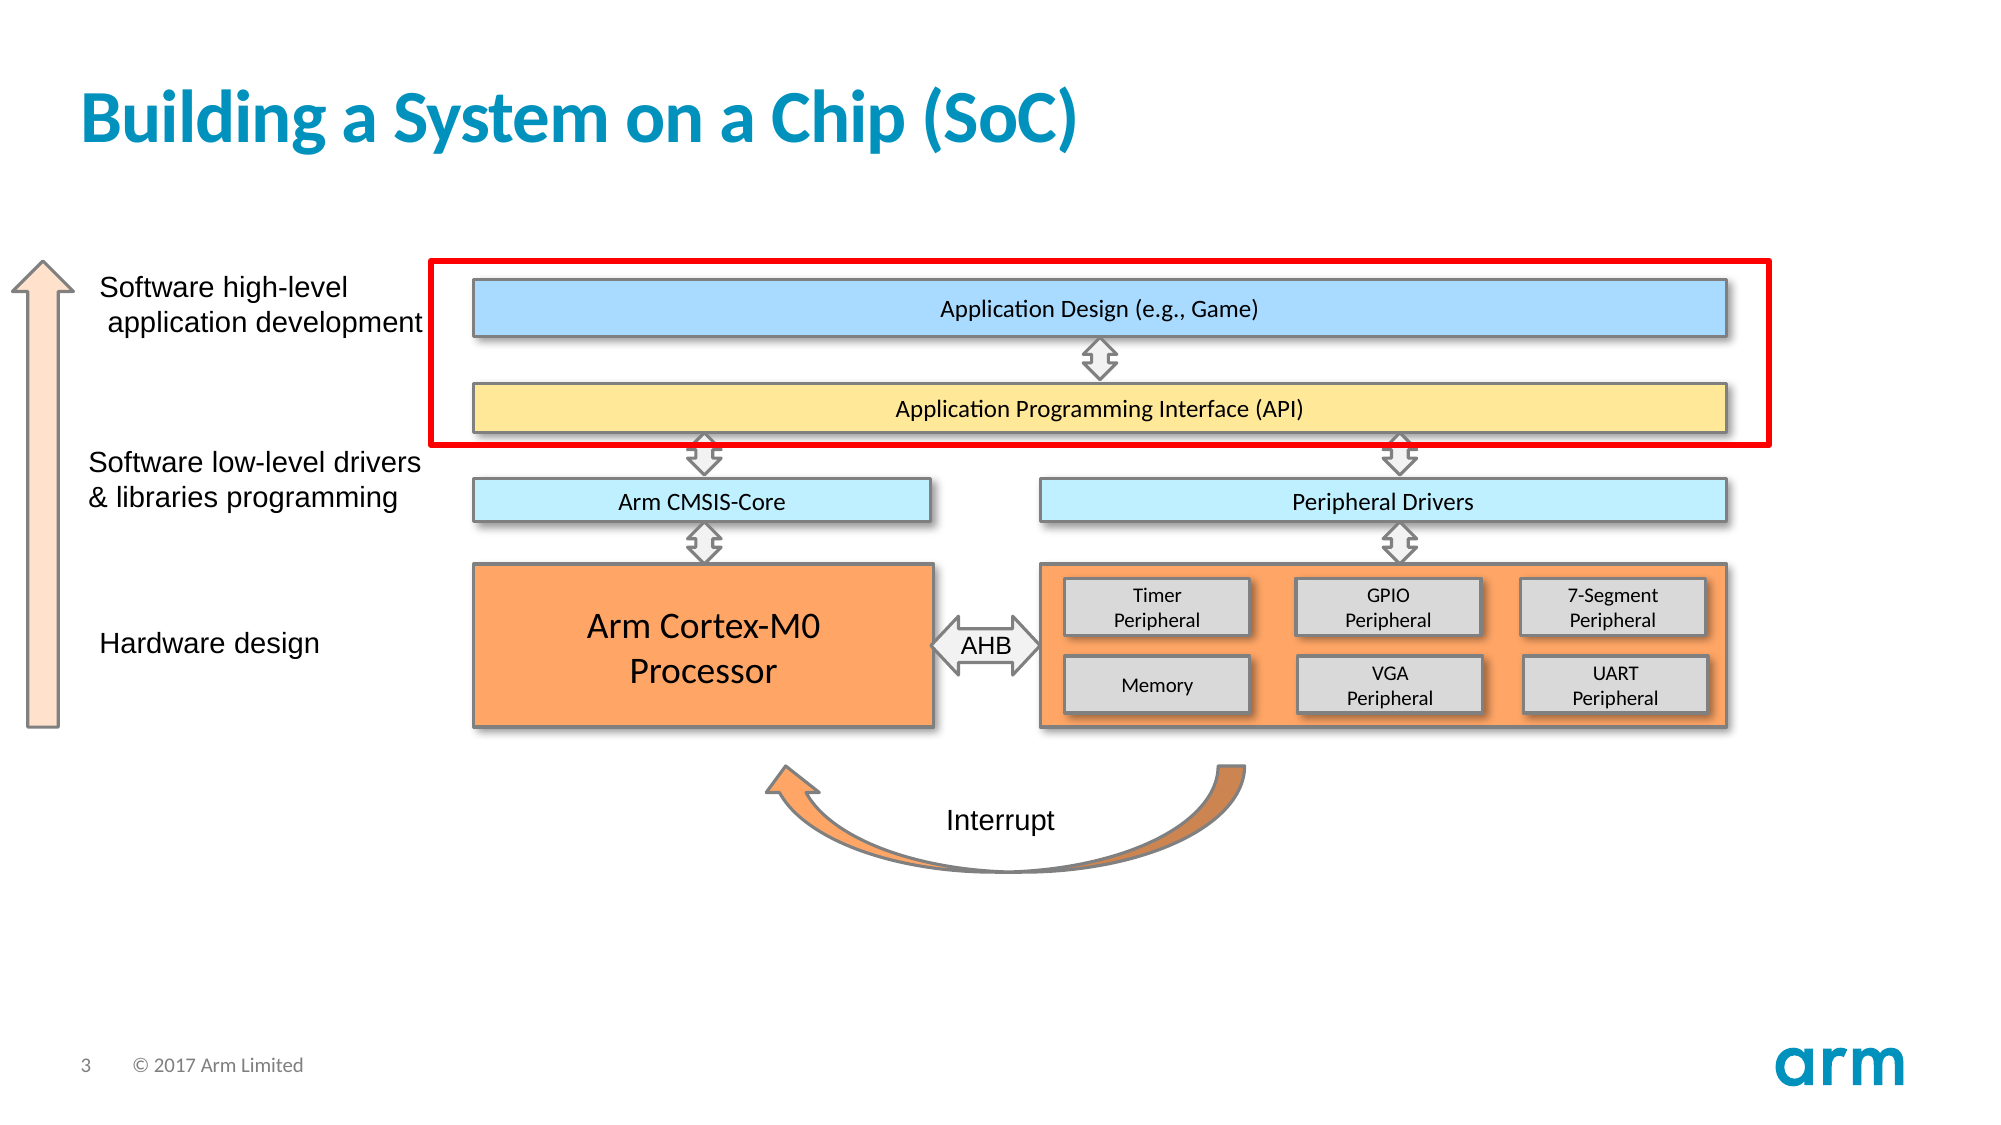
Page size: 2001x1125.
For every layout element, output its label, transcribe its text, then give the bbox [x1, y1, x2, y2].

text_box [687, 445, 722, 475]
text_box [766, 765, 1245, 873]
text_box UART Peripheral [1523, 655, 1708, 713]
text_box GPIO Peripheral [1296, 578, 1481, 636]
text_box Timer Peripheral [1064, 578, 1250, 636]
text_box Memory [1064, 655, 1250, 713]
title Building a System on a Chip (SoC) [80, 48, 1915, 158]
text_box VGA Peripheral [1297, 655, 1483, 713]
text_box Hardware design [84, 616, 452, 667]
text_box Arm Cortex-M0 Processor [473, 564, 934, 727]
text_box AHB [946, 621, 1071, 667]
text_box Interrupt [931, 793, 1158, 844]
text_box Software high-level application development [84, 260, 430, 346]
text_box [1383, 445, 1417, 475]
text_box Arm CMSIS-Core [473, 478, 931, 522]
text_box 7-Segment Peripheral [1520, 578, 1706, 636]
text_box [950, 667, 959, 676]
text_box [12, 260, 74, 728]
text_box [1040, 564, 1727, 727]
text_box [930, 629, 946, 662]
text_box Peripheral Drivers [1040, 478, 1727, 522]
text_box [687, 521, 722, 565]
text_box [430, 260, 1770, 445]
text_box [1012, 667, 1021, 676]
text_box [1383, 521, 1417, 565]
text_box Software low-level drivers & libraries programming [73, 436, 463, 521]
